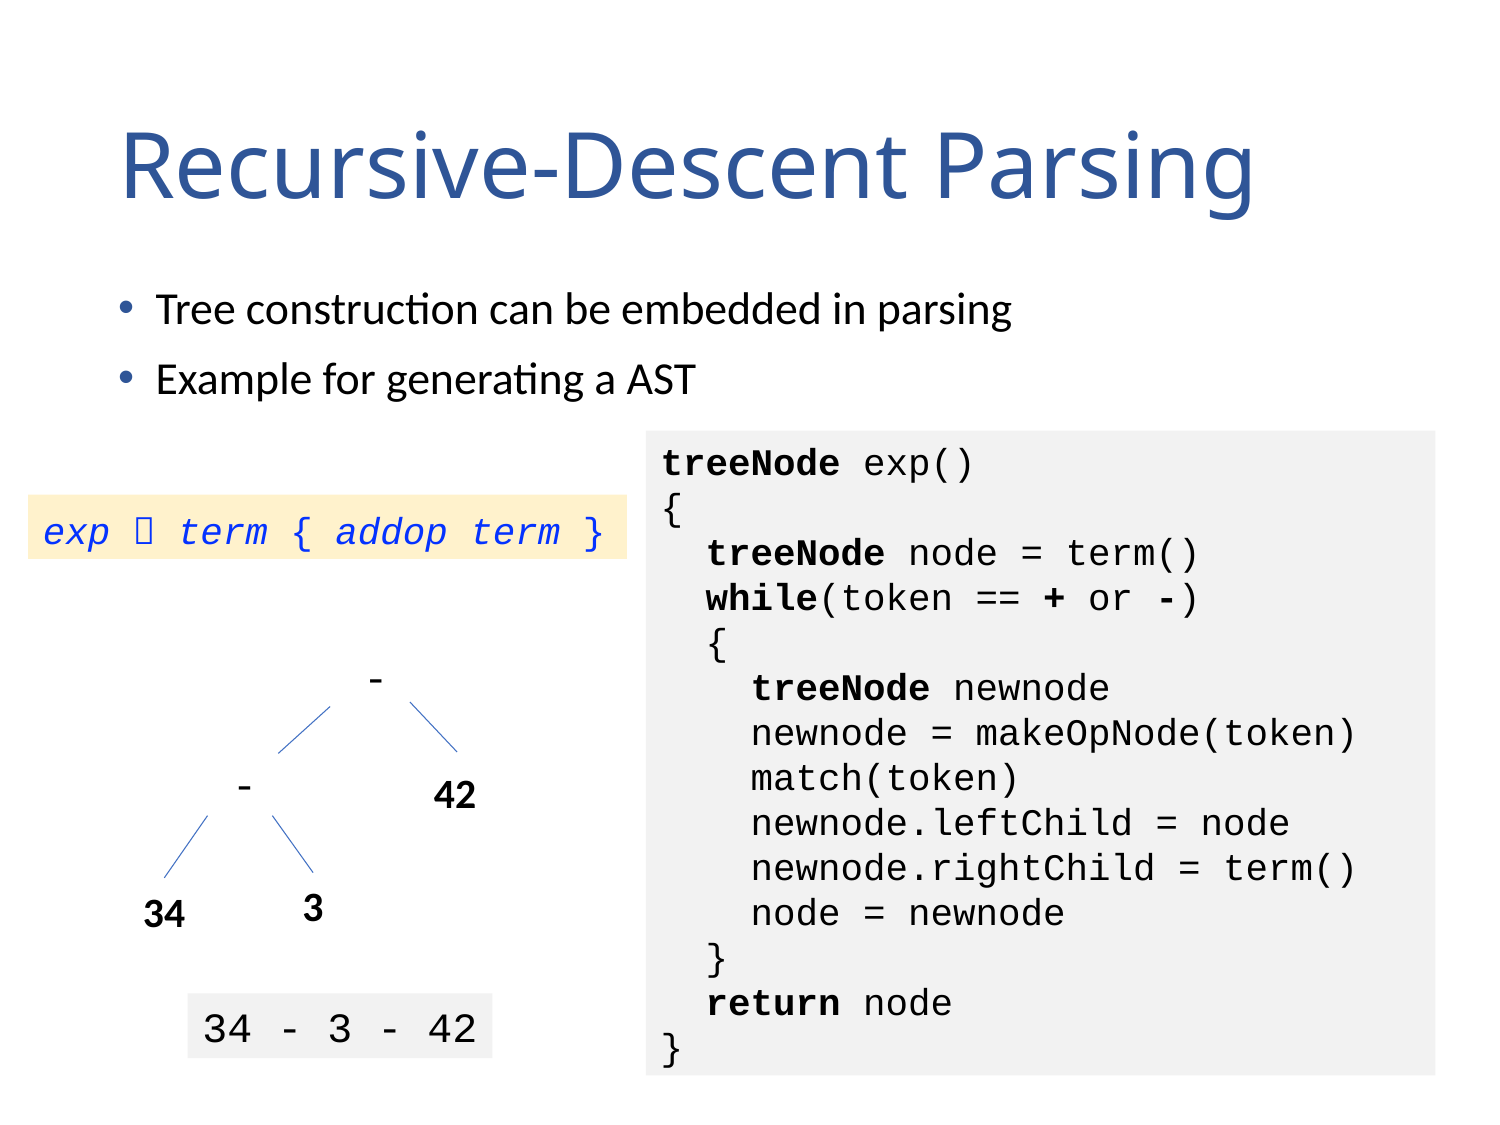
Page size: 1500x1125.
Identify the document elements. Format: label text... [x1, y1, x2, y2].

text_box - [348, 643, 404, 709]
text_box - [217, 750, 272, 815]
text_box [272, 815, 314, 873]
list Tree construction can be embedded in parsing Example for generating a AST [103, 277, 1080, 425]
title Recursive-Descent Parsing [103, 59, 1397, 278]
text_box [164, 815, 208, 878]
text_box 42 [419, 759, 492, 825]
text_box 34 - 3 - 42 [187, 993, 493, 1059]
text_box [409, 701, 458, 752]
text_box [278, 706, 331, 754]
text_box 34 [128, 877, 201, 943]
text_box treeNode exp() { treeNode node = term() while(token == + or -) { treeNode newnode newnode = makeOpNode(token) match(token) newnode.leftChild = node newnode.rightChild = term() node = newnode } return node } [645, 430, 1436, 1076]
text_box exp  term { addop term } [28, 494, 627, 559]
text_box 3 [287, 872, 339, 938]
